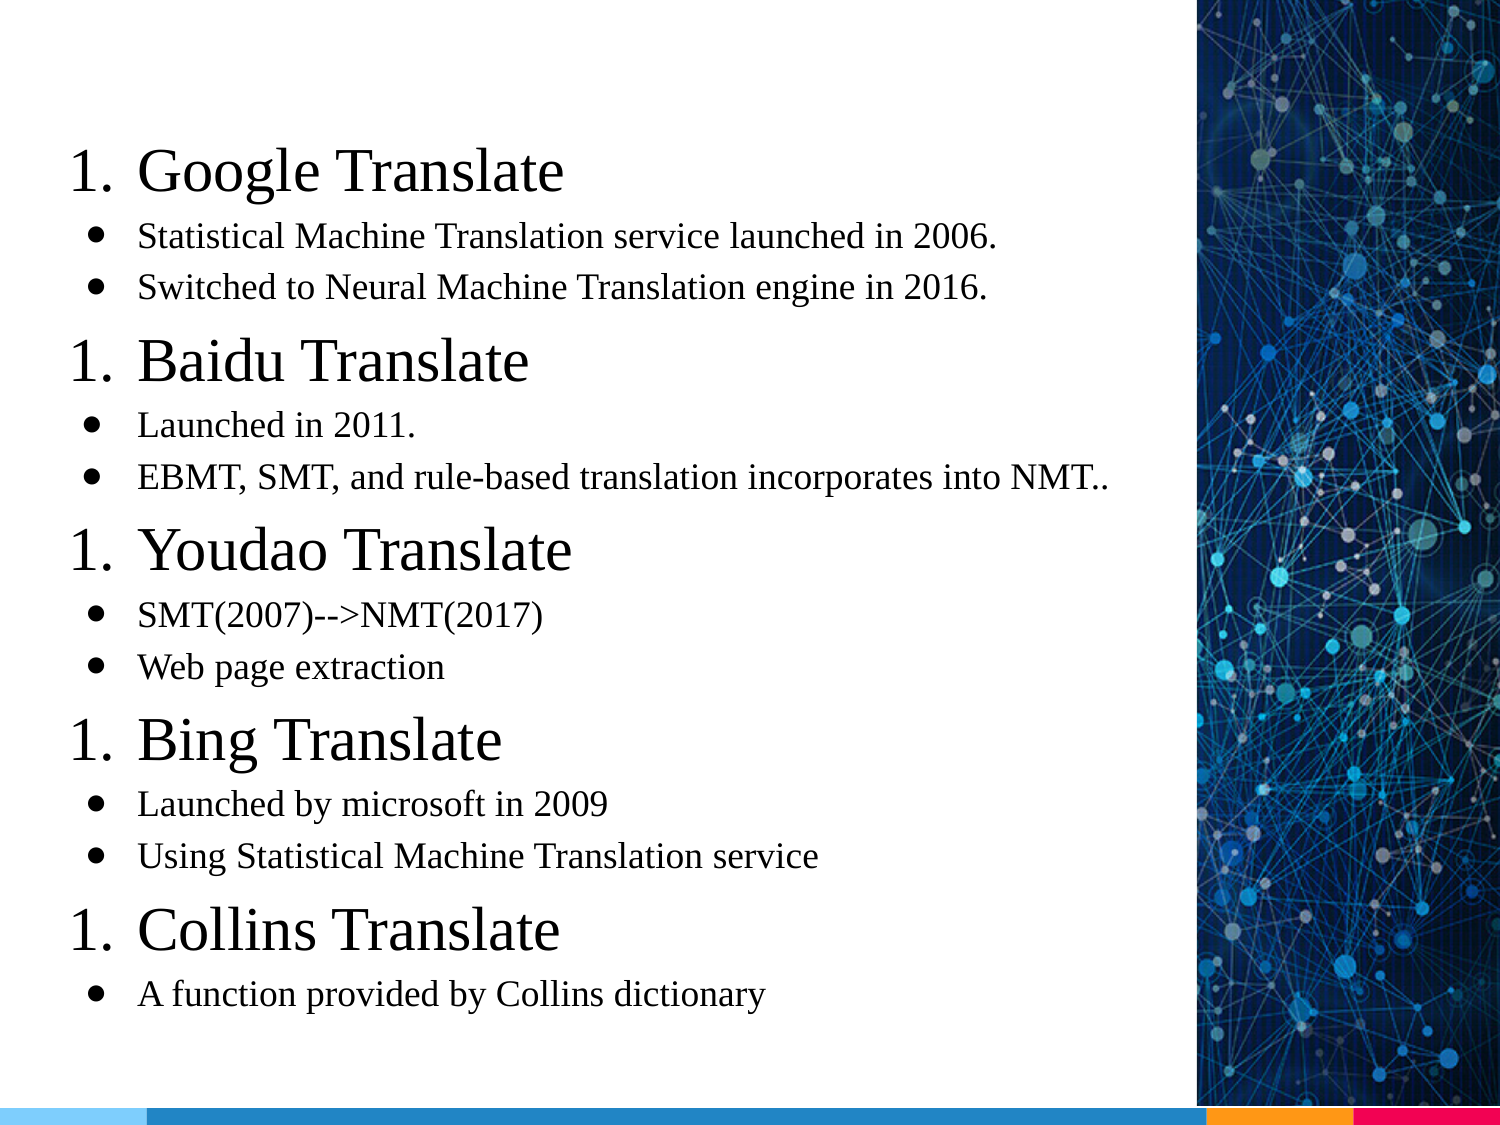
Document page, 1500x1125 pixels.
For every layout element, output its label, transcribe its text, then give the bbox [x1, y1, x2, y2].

picture [793, 0, 1500, 1105]
text_box Google Translate Statistical Machine Translation service launched in 2006. Switched to Neural Machine Translation engine in 2016. Baidu Translate Launched in 2011. EBMT, SMT, and rule-based translation incorporates into NMT.. Youdao Translate SMT(2007)-->NMT(2017) Web page extraction Bing Translate Launched by microsoft in 2009 Using Statistical Machine Translation service Collins Translate A function provided by Collins dictionary [47, 27, 1185, 1073]
